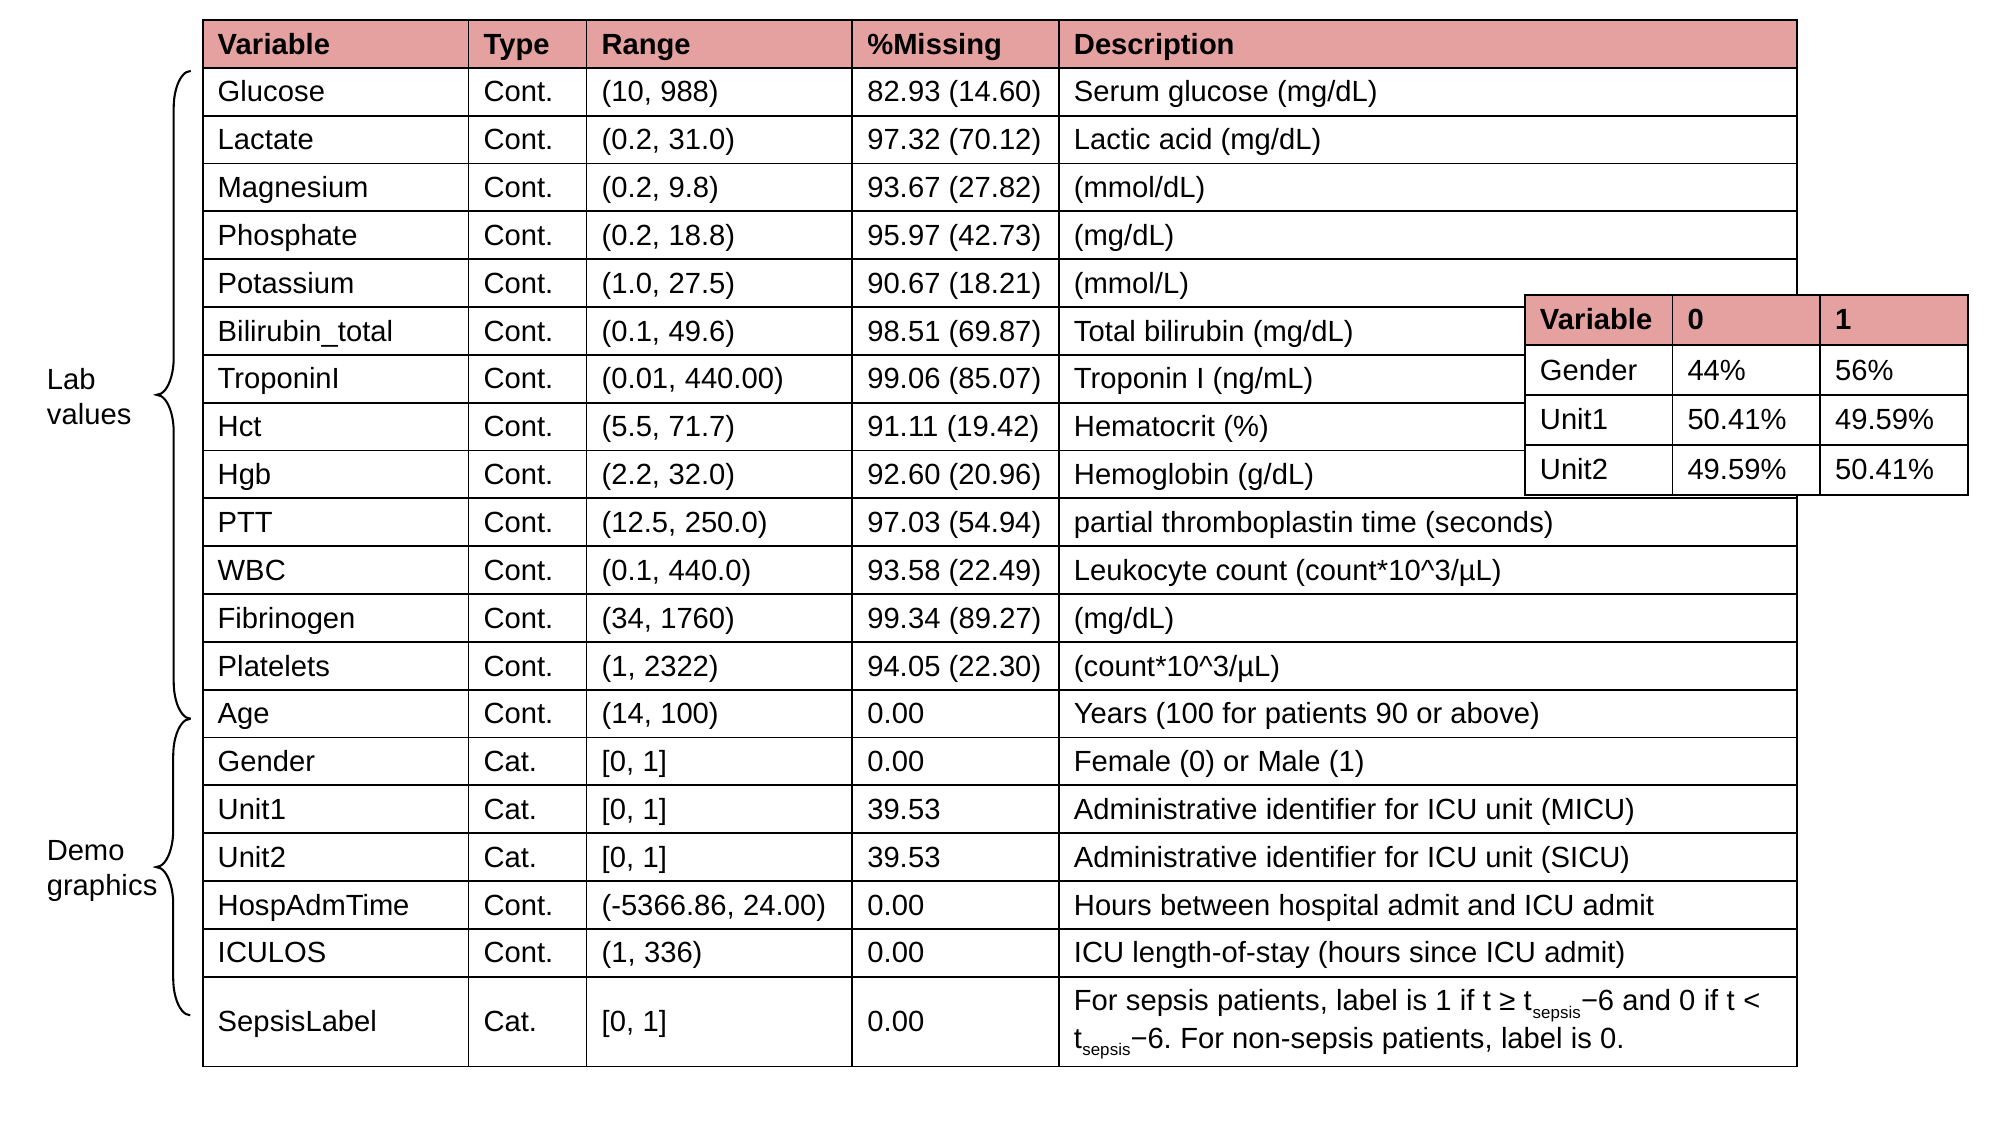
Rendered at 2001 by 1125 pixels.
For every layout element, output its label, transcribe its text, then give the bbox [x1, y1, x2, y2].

table_cell 93.58 (22.49) [853, 547, 1058, 593]
table_cell Administrative identifier for ICU unit (SICU) [1060, 834, 1796, 880]
table_cell 99.34 (89.27) [853, 595, 1058, 641]
table_cell (0.01, 440.00) [587, 356, 851, 402]
table_cell TroponinI [204, 356, 468, 402]
table_cell 90.67 (18.21) [853, 260, 1058, 306]
table_header 0 [1673, 296, 1819, 344]
table_cell Cont. [469, 308, 586, 354]
table_cell Potassium [204, 260, 468, 306]
table_cell Lactate [204, 117, 468, 163]
table_cell Platelets [204, 643, 468, 689]
table_cell Unit2 [1526, 446, 1672, 494]
table_cell 92.60 (20.96) [853, 451, 1058, 497]
table_cell 97.03 (54.94) [853, 499, 1058, 545]
table_cell Cont. [469, 404, 586, 450]
table_cell Cont. [469, 930, 586, 976]
table_cell (10, 988) [587, 69, 851, 115]
table_cell 39.53 [853, 834, 1058, 880]
table_cell Cont. [469, 117, 586, 163]
table_cell Age [204, 691, 468, 737]
text_box Demo graphics [32, 824, 201, 909]
table_header 1 [1821, 296, 1967, 344]
table_cell Unit1 [204, 786, 468, 832]
table_cell 99.06 (85.07) [853, 356, 1058, 402]
table_cell Serum glucose (mg/dL) [1060, 69, 1796, 115]
table_cell Lactic acid (mg/dL) [1060, 117, 1796, 163]
table_cell [0, 1] [587, 834, 851, 880]
table_cell (5.5, 71.7) [587, 404, 851, 450]
table_cell Cont. [469, 643, 586, 689]
table_cell Cont. [469, 164, 586, 210]
table_cell Unit2 [204, 834, 468, 880]
table_cell 56% [1821, 346, 1967, 394]
table_cell 50.41% [1821, 446, 1967, 494]
table_cell 98.51 (69.87) [853, 308, 1058, 354]
table_cell (mg/dL) [1060, 212, 1796, 258]
table_cell 50.41% [1673, 396, 1819, 444]
table_cell (2.2, 32.0) [587, 451, 851, 497]
table_cell Phosphate [204, 212, 468, 258]
table_cell 49.59% [1821, 396, 1967, 444]
table_cell (1.0, 27.5) [587, 260, 851, 306]
table_cell (1, 2322) [587, 643, 851, 689]
table_cell For sepsis patients, label is 1 if t ≥ tsepsis−6 and 0 if t < tsepsis−6. For non-sepsis patients, label is 0. [1060, 978, 1796, 1066]
table_cell Unit1 [1526, 396, 1672, 444]
table_cell (1, 336) [587, 930, 851, 976]
table_cell 94.05 (22.30) [853, 643, 1058, 689]
table_header Type [469, 21, 586, 67]
table_cell 95.97 (42.73) [853, 212, 1058, 258]
table_cell 0.00 [853, 930, 1058, 976]
table_cell 0.00 [853, 738, 1058, 784]
table_cell Cont. [469, 547, 586, 593]
text_box Lab values [32, 352, 172, 438]
table_cell (0.2, 18.8) [587, 212, 851, 258]
table_cell Cont. [469, 691, 586, 737]
table_cell Cont. [469, 451, 586, 497]
table_cell (count*10^3/µL) [1060, 643, 1796, 689]
table_cell Hct [204, 404, 468, 450]
table_cell (mmol/dL) [1060, 164, 1796, 210]
table_cell (0.2, 31.0) [587, 117, 851, 163]
table_cell (12.5, 250.0) [587, 499, 851, 545]
table_cell PTT [204, 499, 468, 545]
table_cell 93.67 (27.82) [853, 164, 1058, 210]
table_header Variable [204, 21, 468, 67]
table_cell Magnesium [204, 164, 468, 210]
table_header Range [587, 21, 851, 67]
table_cell Gender [204, 738, 468, 784]
text_box [172, 719, 191, 824]
table_cell Fibrinogen [204, 595, 468, 641]
text_box [172, 909, 191, 1016]
table_cell 49.59% [1673, 446, 1819, 494]
table_cell Cat. [469, 738, 586, 784]
table_cell (mg/dL) [1060, 595, 1796, 641]
table_cell Glucose [204, 69, 468, 115]
table_cell Bilirubin_total [204, 308, 468, 354]
table_cell Total bilirubin (mg/dL) [1060, 308, 1524, 354]
table_cell (0.1, 49.6) [587, 308, 851, 354]
table_cell 0.00 [853, 882, 1058, 928]
table_cell (14, 100) [587, 691, 851, 737]
table_cell 0.00 [853, 978, 1058, 1066]
table_cell WBC [204, 547, 468, 593]
table_cell Administrative identifier for ICU unit (MICU) [1060, 786, 1796, 832]
table_cell 97.32 (70.12) [853, 117, 1058, 163]
table_cell partial thromboplastin time (seconds) [1060, 499, 1796, 545]
table_cell ICU length-of-stay (hours since ICU admit) [1060, 930, 1796, 976]
table_cell 0.00 [853, 691, 1058, 737]
table_cell Hgb [204, 451, 468, 497]
table_cell 82.93 (14.60) [853, 69, 1058, 115]
table_cell Cont. [469, 212, 586, 258]
table_cell Troponin I (ng/mL) [1060, 356, 1524, 402]
table_cell (-5366.86, 24.00) [587, 882, 851, 928]
table_cell Cont. [469, 499, 586, 545]
table_header Variable [1526, 296, 1672, 344]
table_cell Cat. [469, 978, 586, 1066]
table_cell 39.53 [853, 786, 1058, 832]
table_cell [0, 1] [587, 978, 851, 1066]
table_cell [0, 1] [587, 786, 851, 832]
table_header Description [1060, 21, 1796, 67]
table_header %Missing [853, 21, 1058, 67]
table_cell Leukocyte count (count*10^3/µL) [1060, 547, 1796, 593]
table_cell Cont. [469, 260, 586, 306]
table_cell (mmol/L) [1060, 260, 1796, 306]
table_cell 44% [1673, 346, 1819, 394]
table_cell Female (0) or Male (1) [1060, 738, 1796, 784]
table_cell Years (100 for patients 90 or above) [1060, 691, 1796, 737]
table_cell 91.11 (19.42) [853, 404, 1058, 450]
table_cell Cont. [469, 356, 586, 402]
table_cell Cat. [469, 786, 586, 832]
table_cell Hours between hospital admit and ICU admit [1060, 882, 1796, 928]
text_box [172, 70, 191, 720]
table_cell [0, 1] [587, 738, 851, 784]
table_cell Hemoglobin (g/dL) [1060, 451, 1796, 497]
table_cell Cat. [469, 834, 586, 880]
table_cell (0.2, 9.8) [587, 164, 851, 210]
table_cell HospAdmTime [204, 882, 468, 928]
table_cell ICULOS [204, 930, 468, 976]
table_cell Cont. [469, 69, 586, 115]
table_cell Hematocrit (%) [1060, 404, 1524, 450]
table_cell SepsisLabel [204, 978, 468, 1066]
table_cell (34, 1760) [587, 595, 851, 641]
table_cell Cont. [469, 595, 586, 641]
table_cell (0.1, 440.0) [587, 547, 851, 593]
table_cell Cont. [469, 882, 586, 928]
table_cell Gender [1526, 346, 1672, 394]
